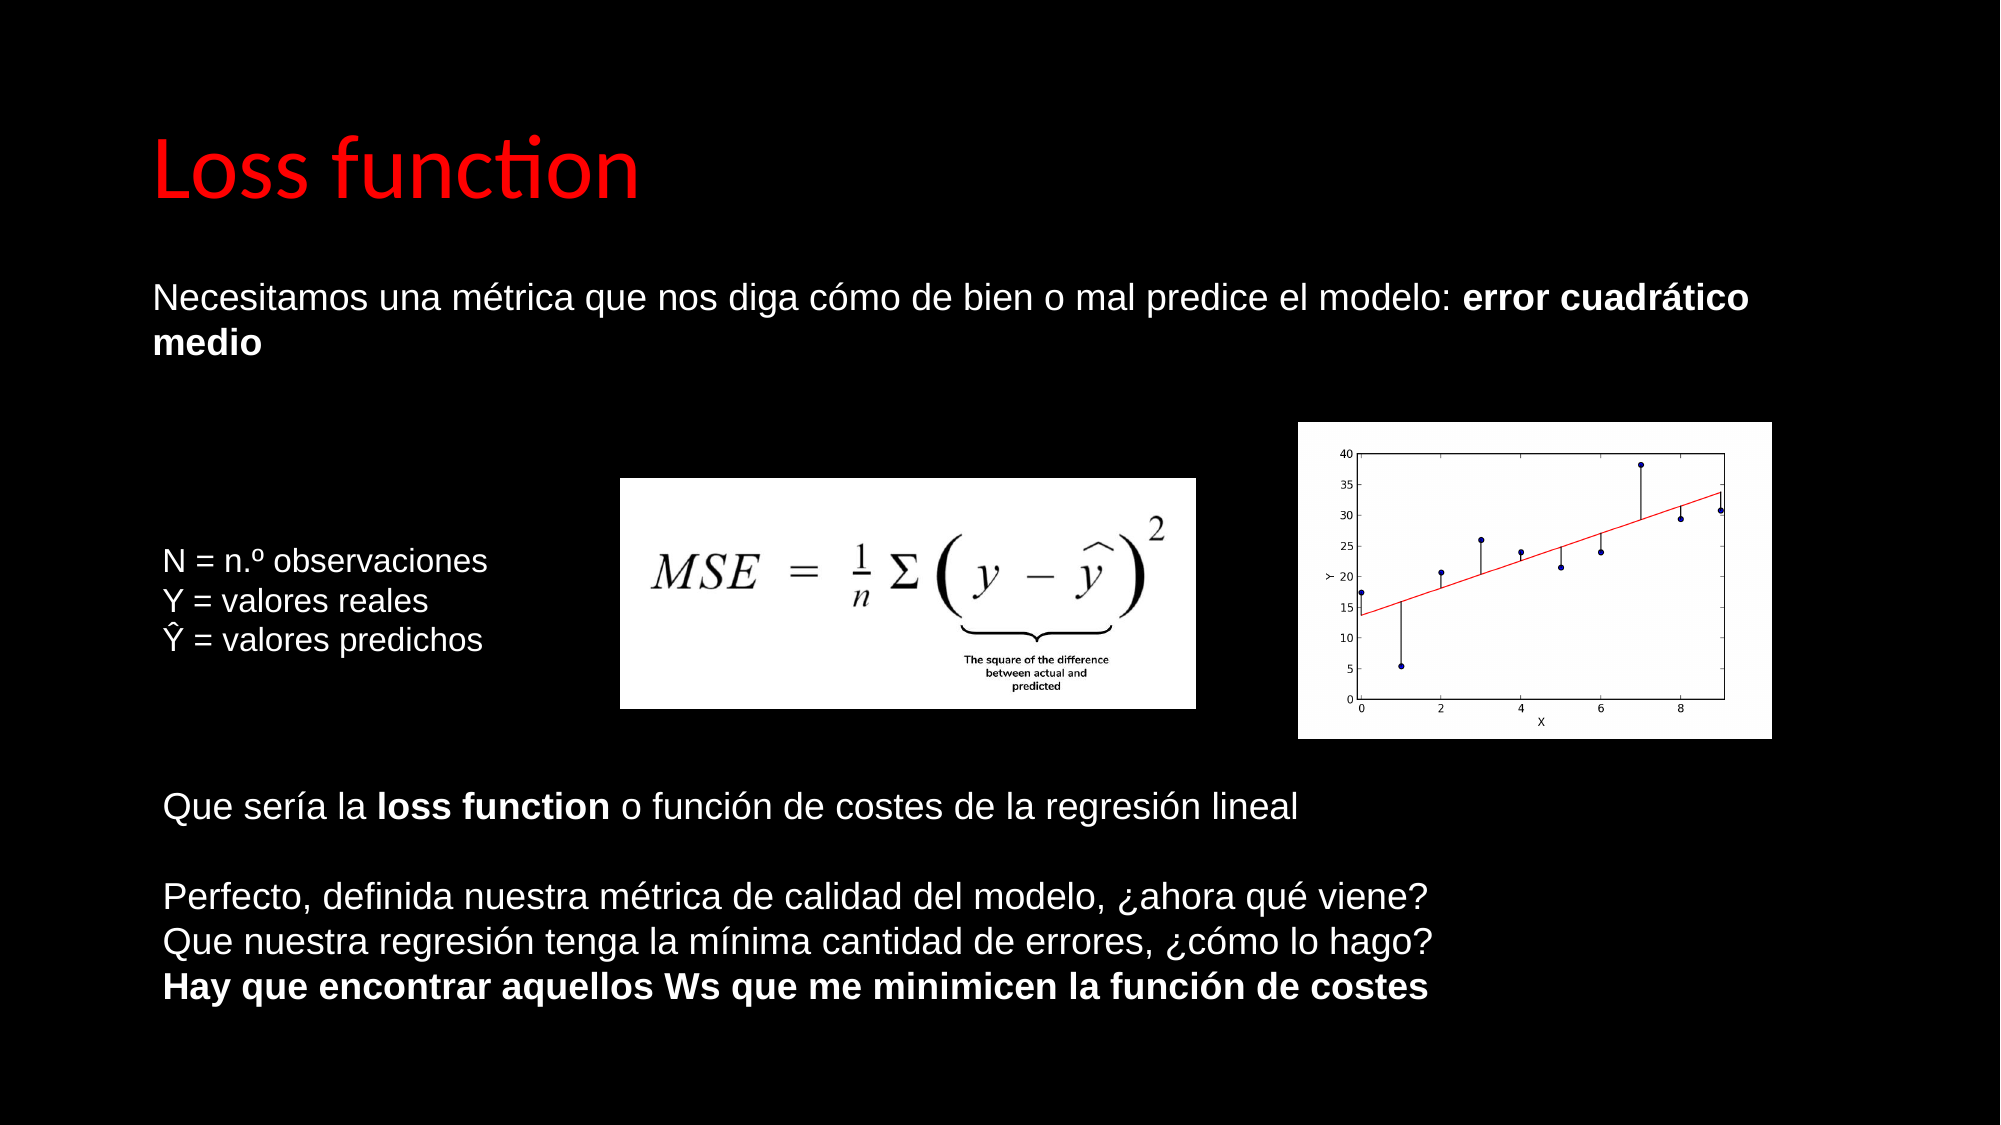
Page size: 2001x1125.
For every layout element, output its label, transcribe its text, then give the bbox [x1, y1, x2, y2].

picture [1297, 422, 1772, 739]
text_box Que sería la loss function o función de costes de la regresión lineal Perfecto, definida nuestra métrica de calidad del modelo, ¿ahora qué viene? Que nuestra regresión tenga la mínima cantidad de errores, ¿cómo lo hago? Hay que encontrar aquellos Ws que me minimicen la función de costes [147, 774, 1831, 916]
picture [619, 478, 1196, 709]
text_box Loss function [137, 59, 1863, 278]
text_box N = n.º observaciones Y = valores reales Ŷ = valores predichos [147, 531, 561, 668]
text_box Necesitamos una métrica que nos diga cómo de bien o mal predice el modelo: error cuadrático medio [137, 265, 1821, 407]
